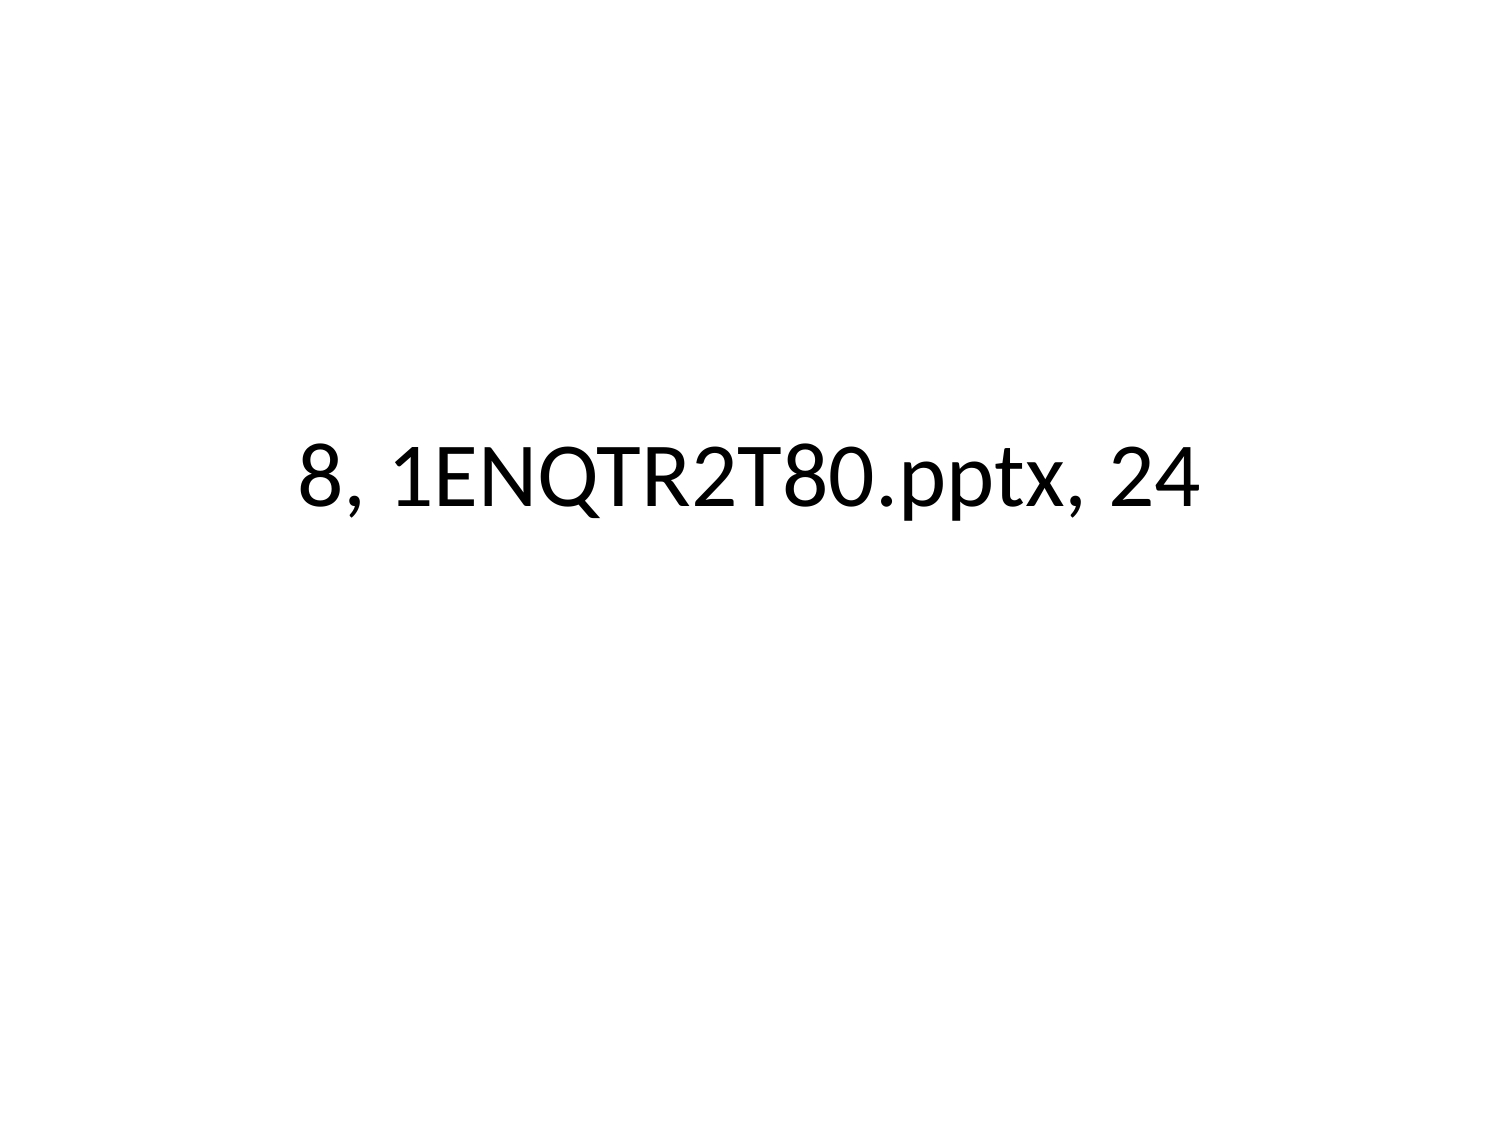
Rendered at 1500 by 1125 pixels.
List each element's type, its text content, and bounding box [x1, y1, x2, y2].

title 8, 1ENQTR2T80.pptx, 24 [112, 349, 1388, 591]
